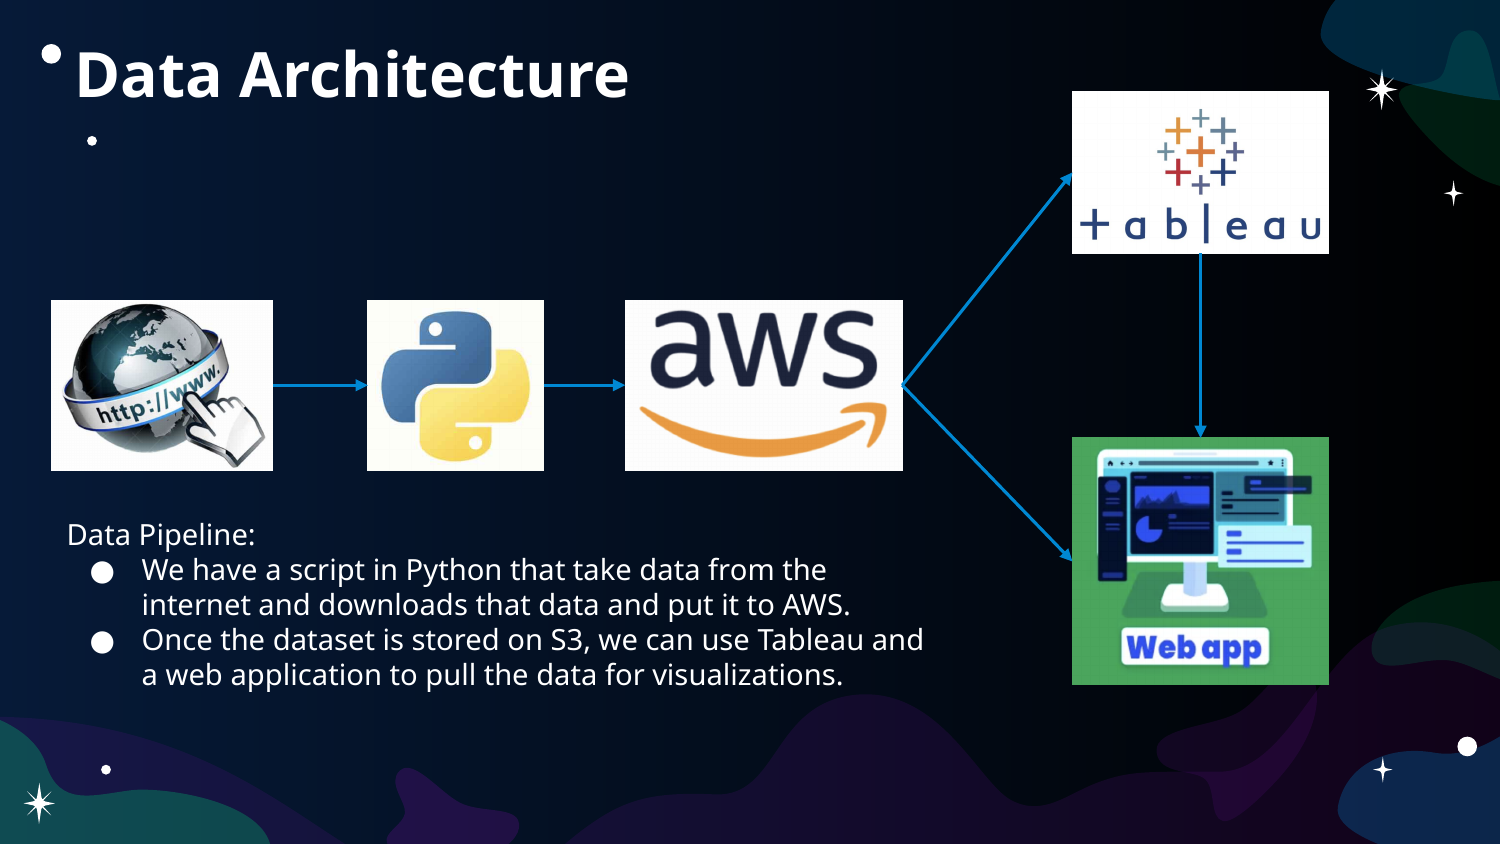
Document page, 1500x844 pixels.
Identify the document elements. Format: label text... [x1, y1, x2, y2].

title Data Architecture [59, 19, 875, 117]
picture [1072, 91, 1330, 254]
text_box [902, 172, 1073, 384]
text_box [902, 384, 1073, 562]
picture [623, 300, 902, 471]
picture [51, 300, 273, 471]
picture [1072, 437, 1330, 686]
picture [367, 300, 544, 471]
text_box Data Pipeline: We have a script in Python that take data from the internet and downloads that data and put it to AWS. Once the dataset is stored on S3, we can use Tableau and a web application to pull the data for visualizations. [51, 501, 957, 707]
